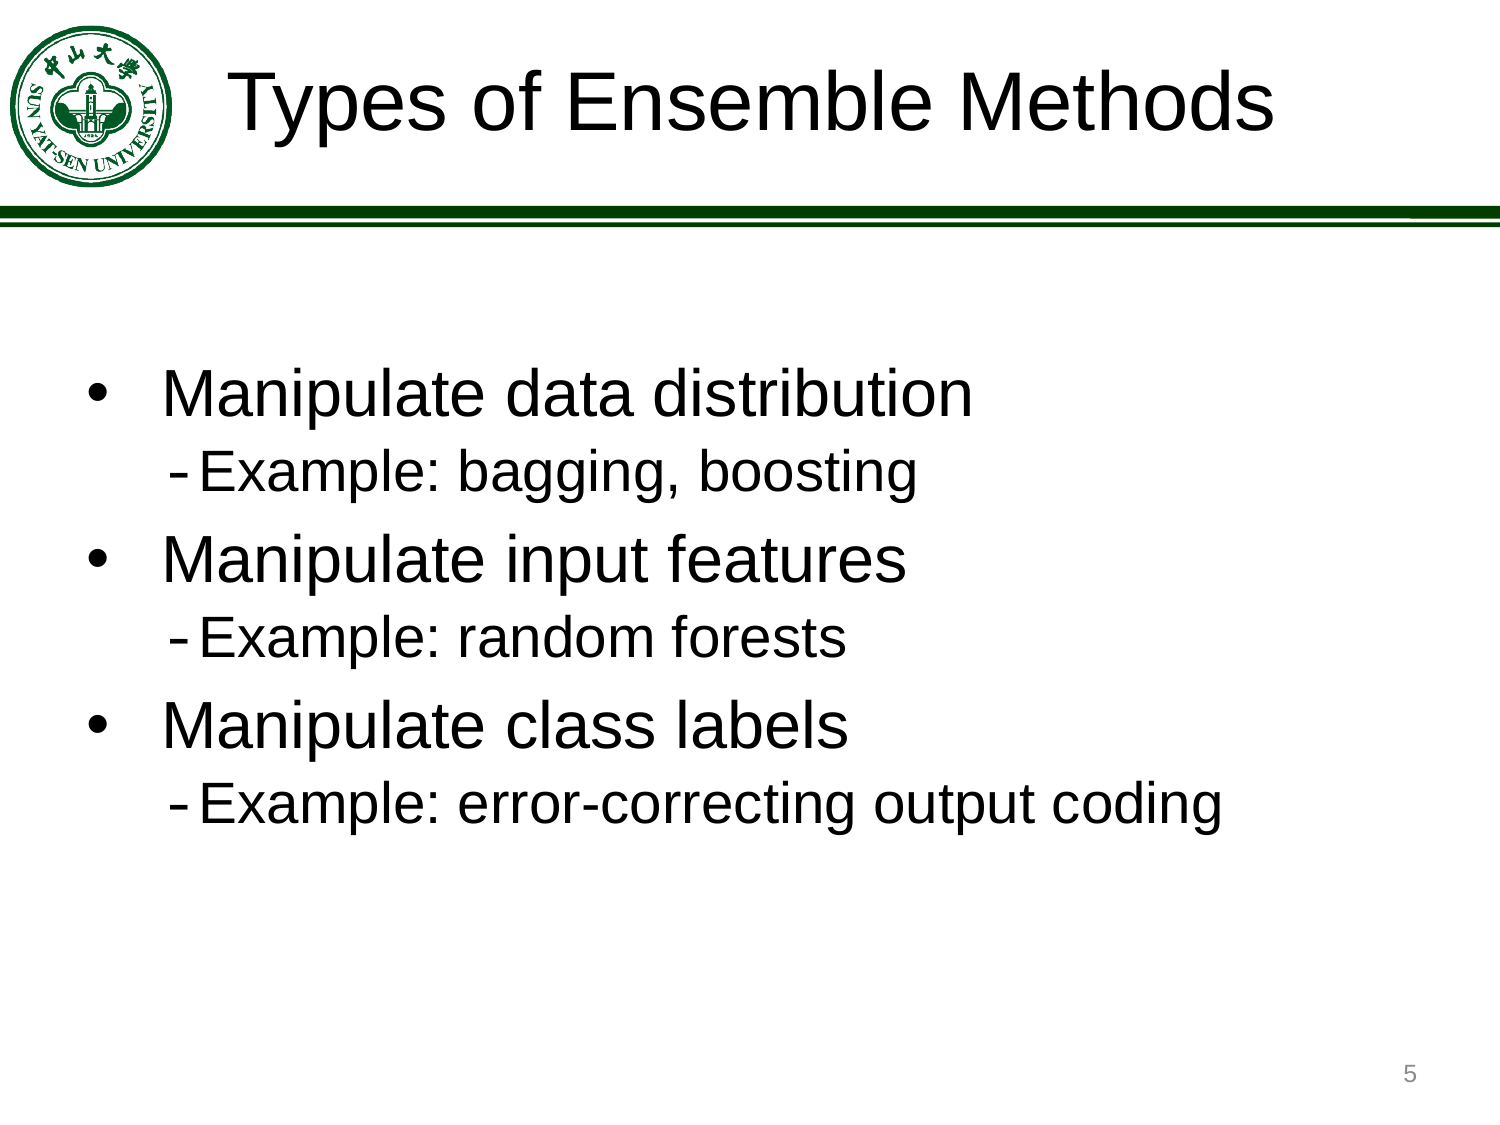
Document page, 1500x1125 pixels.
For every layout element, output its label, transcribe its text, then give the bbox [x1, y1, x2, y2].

slide_number 5 [1094, 1042, 1433, 1103]
title Types of Ensemble Methods [71, 3, 1433, 204]
list Manipulate data distribution Example: bagging, boosting Manipulate input features Example: random forests Manipulate class labels Example: error-correcting output coding [71, 250, 1433, 1031]
picture [0, 15, 71, 188]
